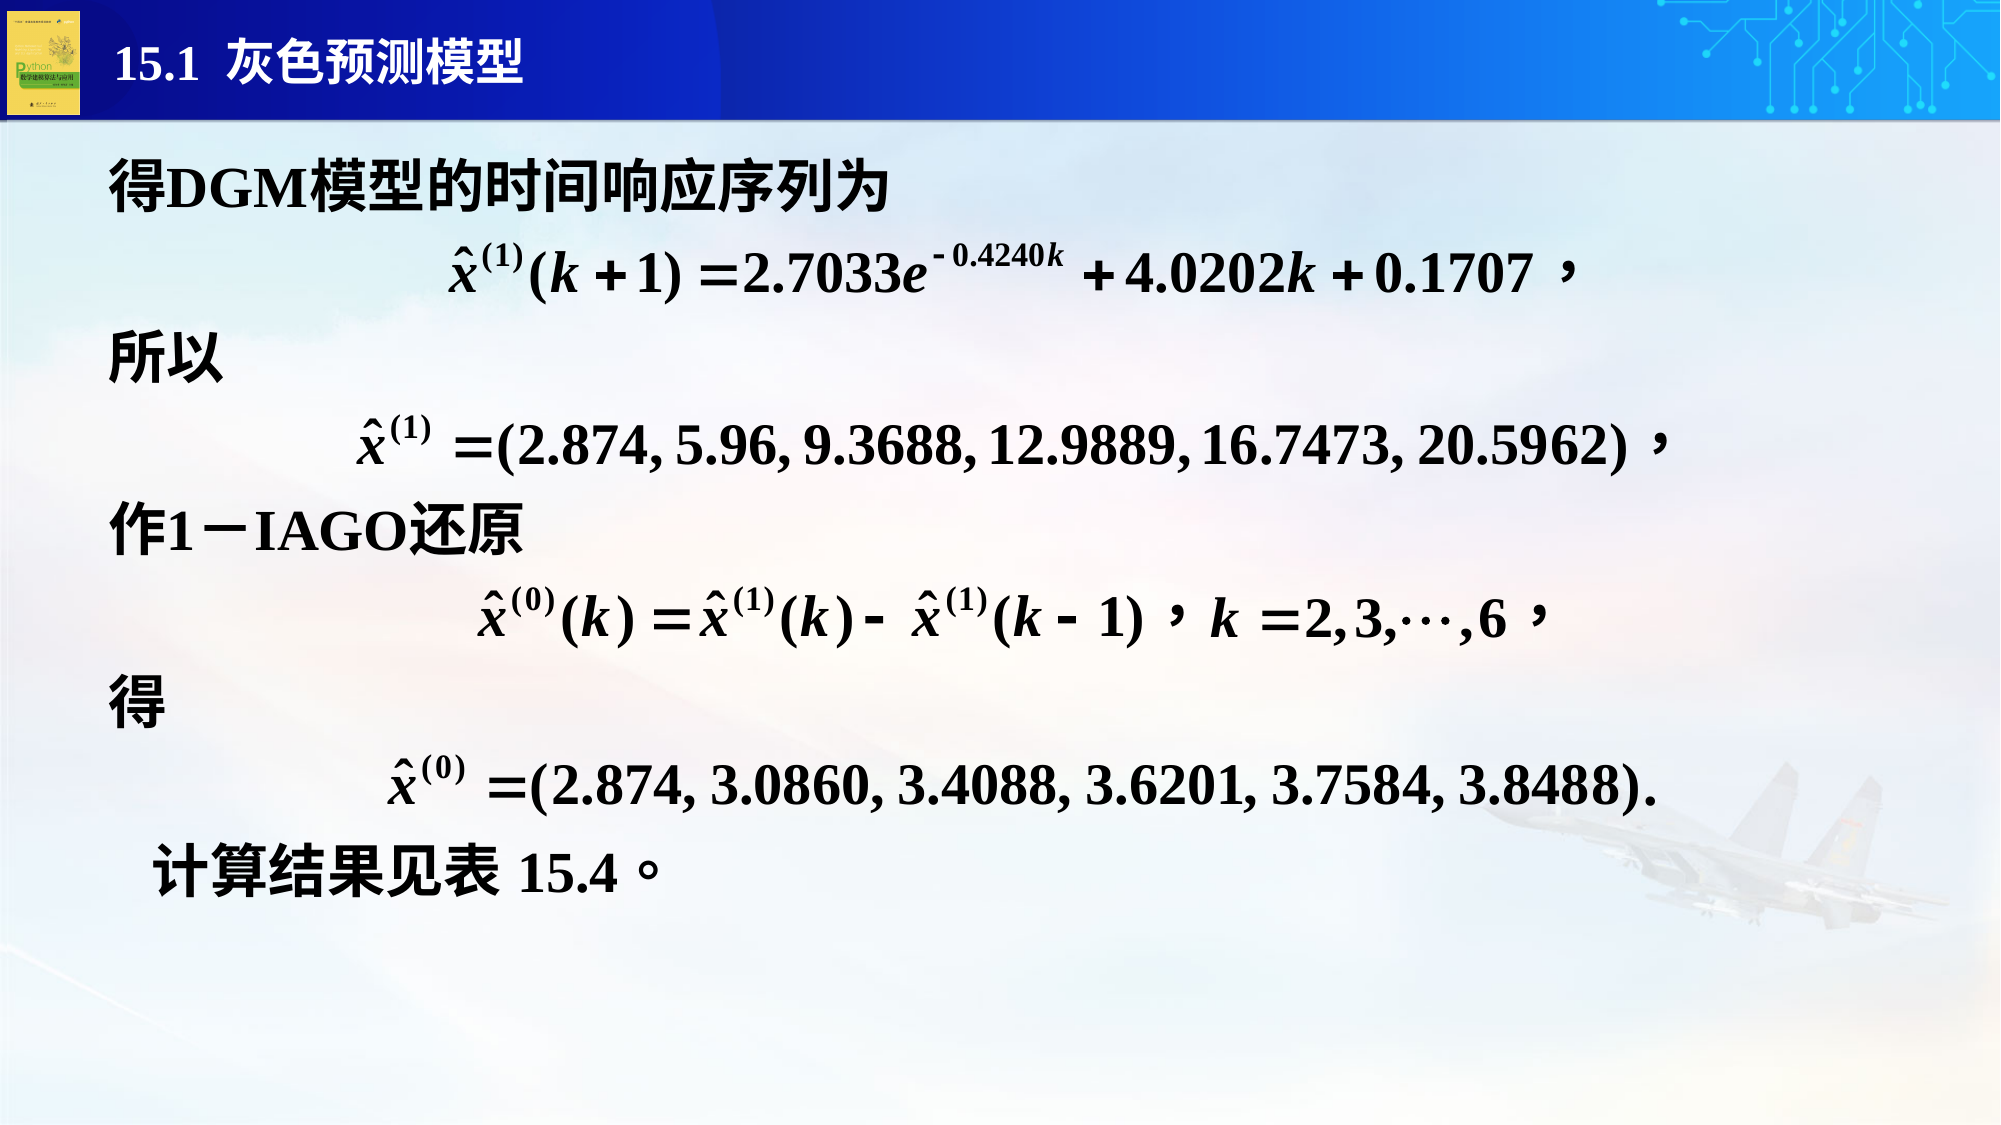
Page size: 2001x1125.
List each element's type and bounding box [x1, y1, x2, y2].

text_box [108, 143, 1931, 1041]
picture [0, 0, 2001, 1125]
